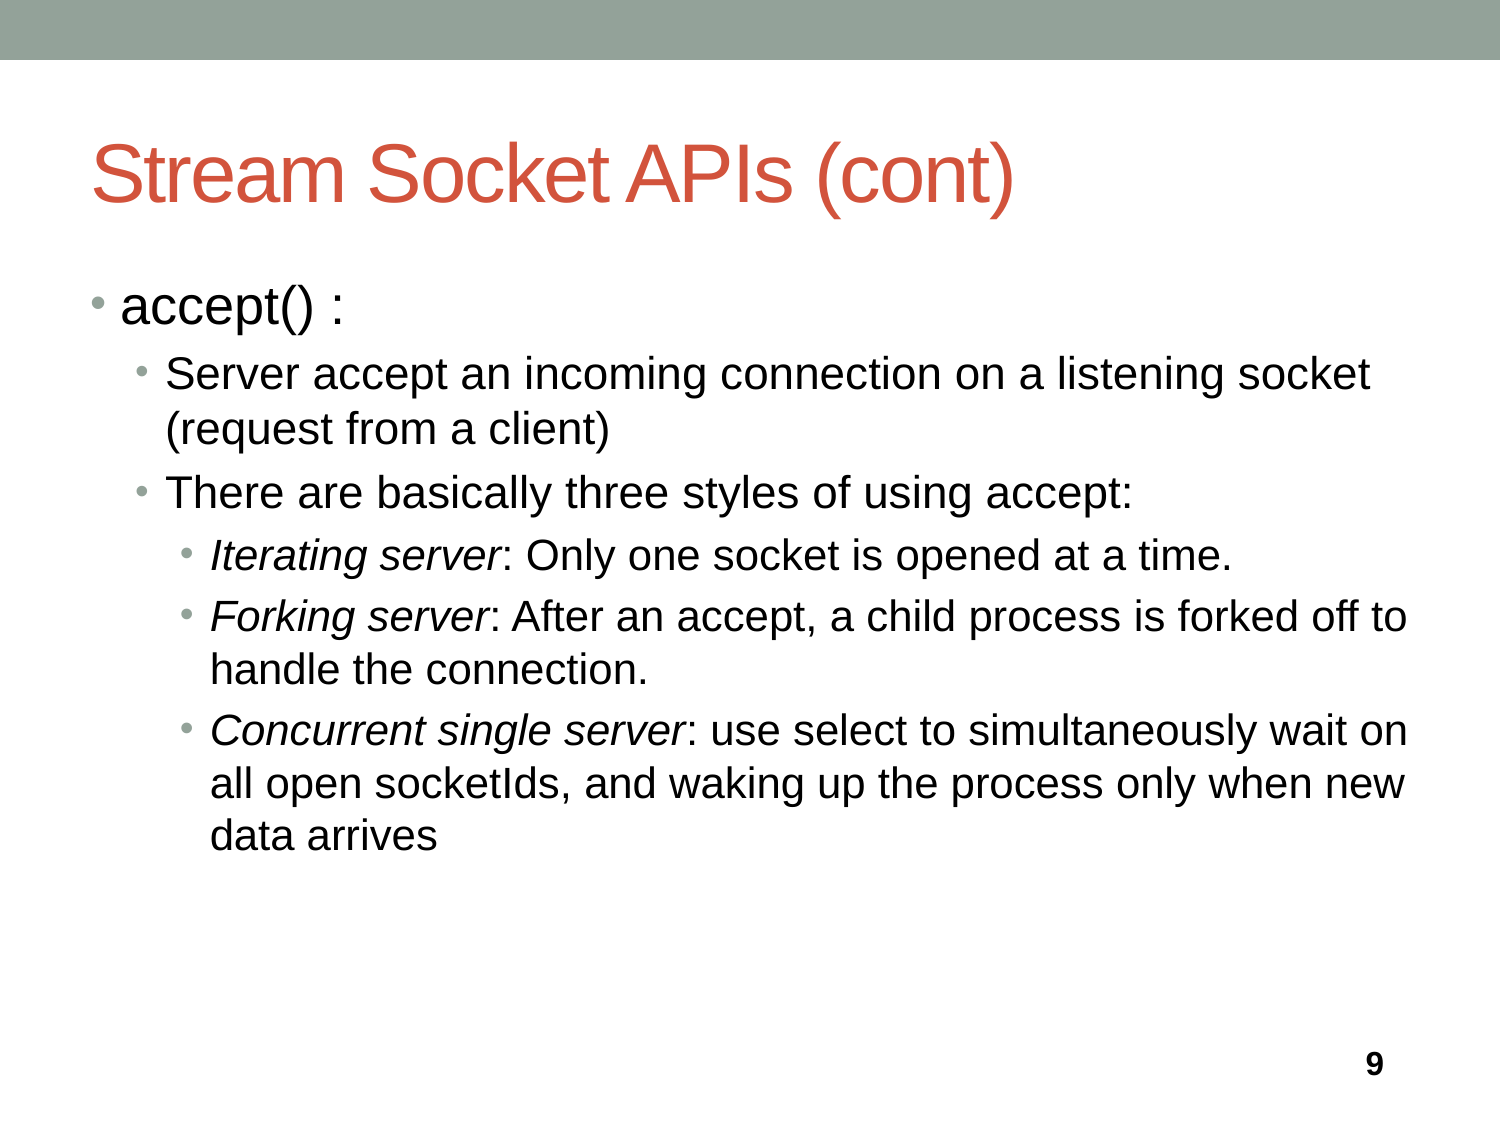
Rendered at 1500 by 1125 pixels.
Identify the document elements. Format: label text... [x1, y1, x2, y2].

list accept() : Server accept an incoming connection on a listening socket (request from a client) There are basically three styles of using accept: Iterating server: Only one socket is opened at a time. Forking server: After an accept, a child process is forked off to handle the connection. Concurrent single server: use select to simultaneously wait on all open socketIds, and waking up the process only when new data arrives [75, 262, 1425, 1063]
title Stream Socket APIs (cont) [75, 87, 1425, 250]
slide_number 9 [1350, 1035, 1459, 1089]
